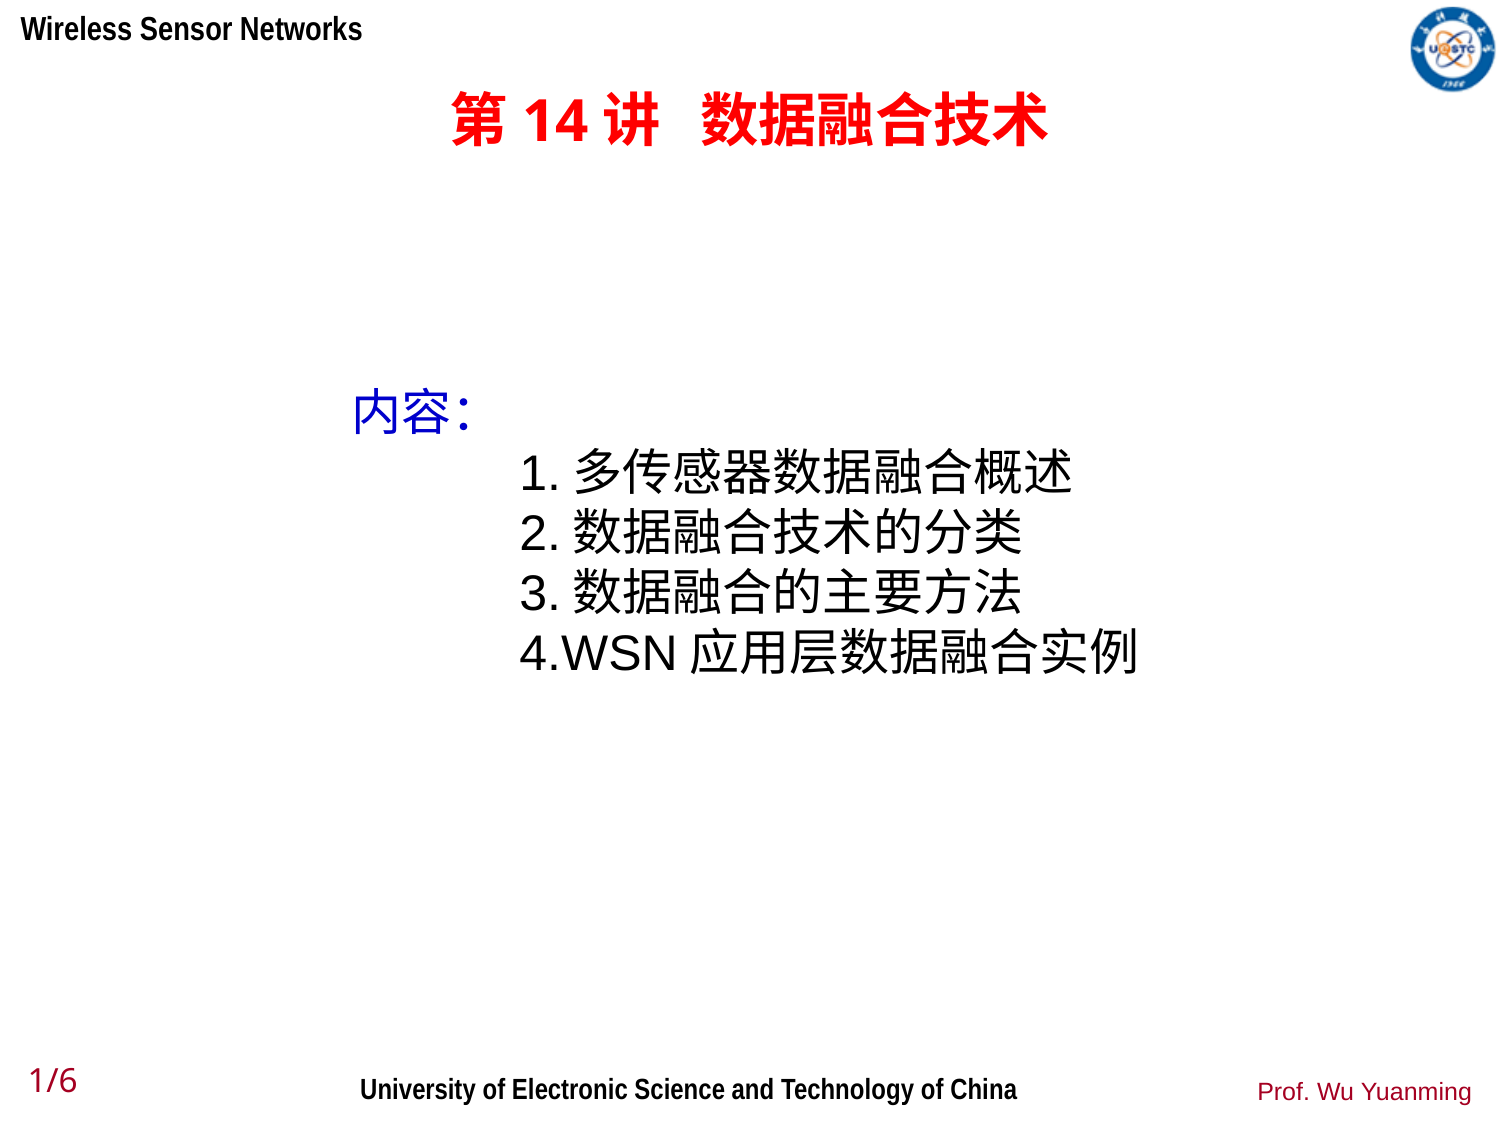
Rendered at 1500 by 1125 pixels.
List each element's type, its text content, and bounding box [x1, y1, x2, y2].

title 第14讲 数据融合技术 [112, 61, 1388, 162]
picture [1406, 0, 1500, 96]
footer Prof. Wu Yuanming [1115, 1058, 1488, 1113]
slide_number 1/6 [12, 1054, 165, 1113]
text_box 内容： 1.多传感器数据融合概述 2.数据融合技术的分类 3.数据融合的主要方法 4.WSN应用层数据融合实例 [336, 373, 1258, 689]
